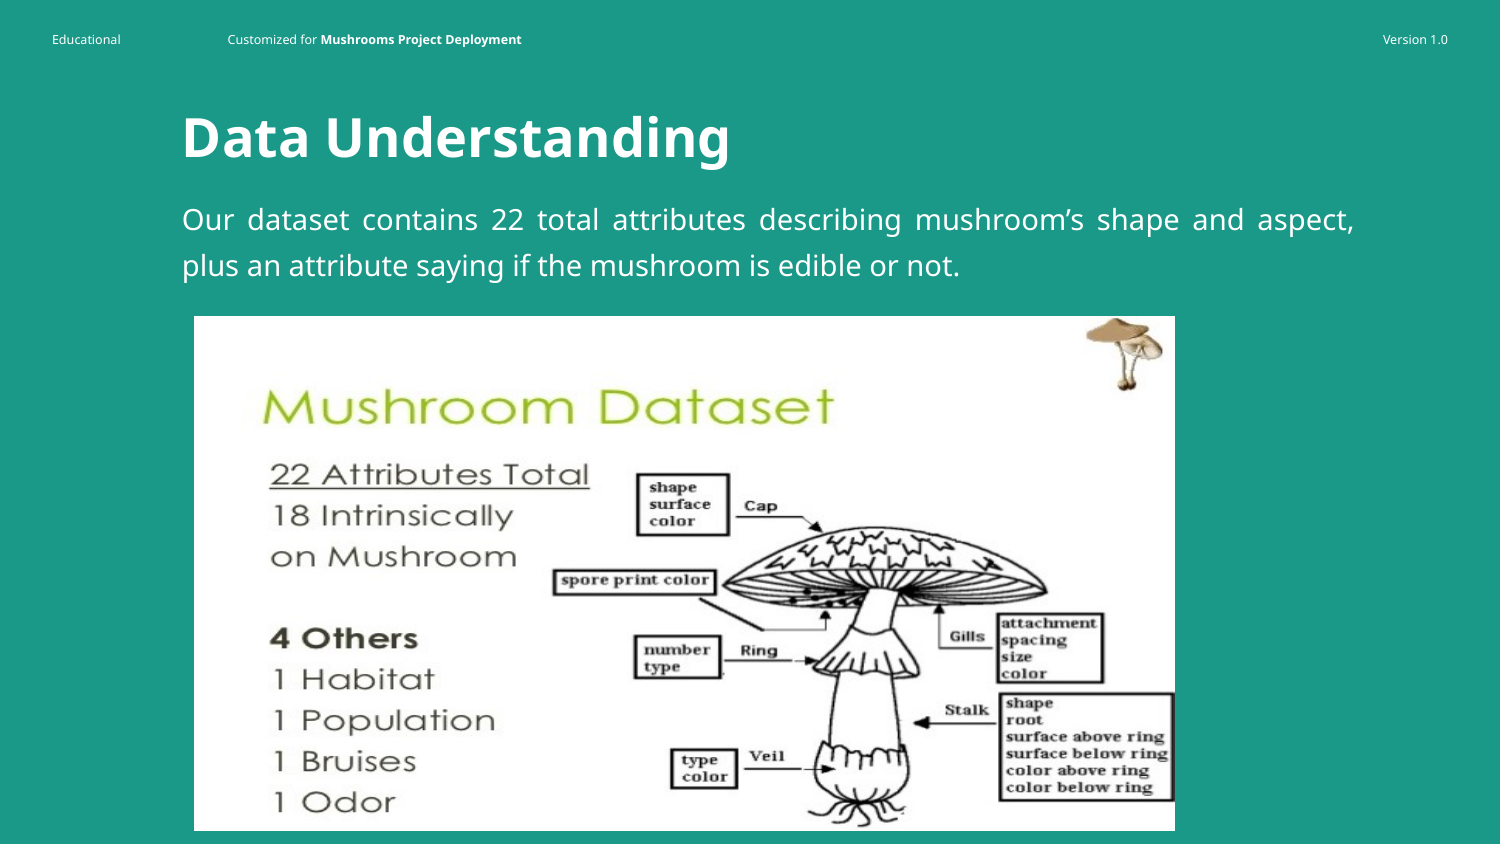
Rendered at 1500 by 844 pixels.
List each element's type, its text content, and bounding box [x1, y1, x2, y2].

title Data Understanding [166, 88, 1334, 175]
text_box Our dataset contains 22 total attributes describing mushroom’s shape and aspect, plus an attribute saying if the mushroom is edible or not. [166, 175, 1371, 317]
picture [194, 303, 1176, 831]
